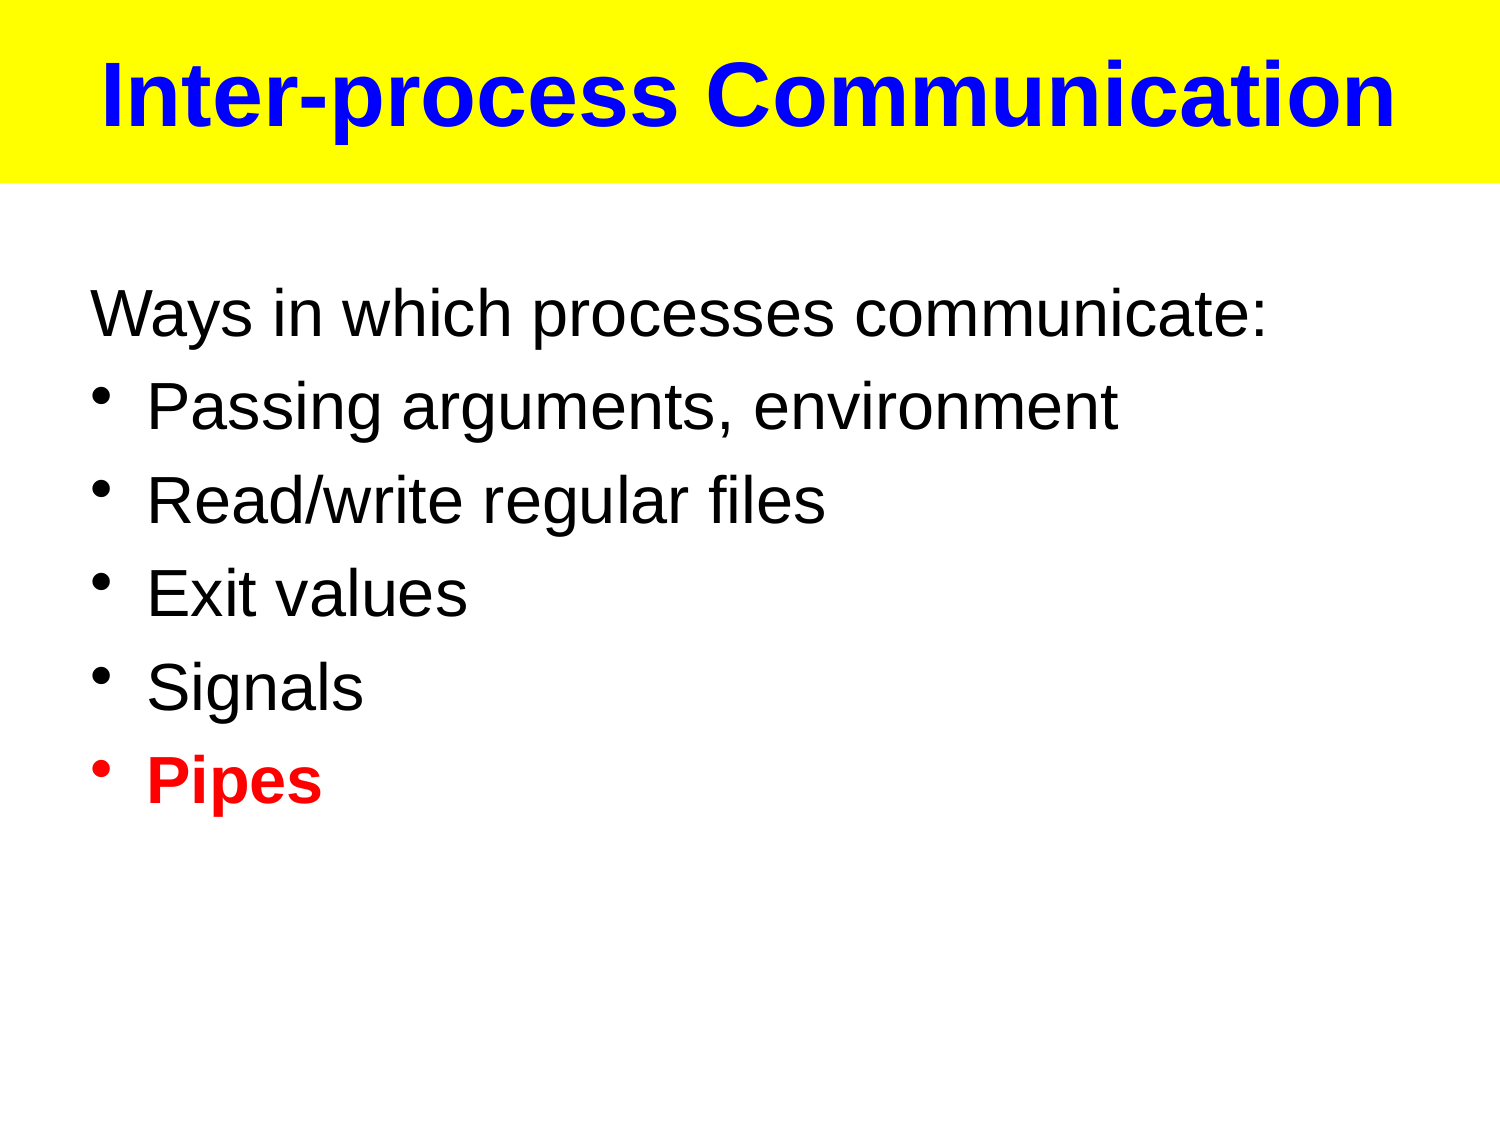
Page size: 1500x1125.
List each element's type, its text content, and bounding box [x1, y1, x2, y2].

title Inter-process Communication [0, 0, 1500, 184]
list Ways in which processes communicate: Passing arguments, environment Read/write regular files Exit values Signals Pipes [75, 262, 1425, 1005]
